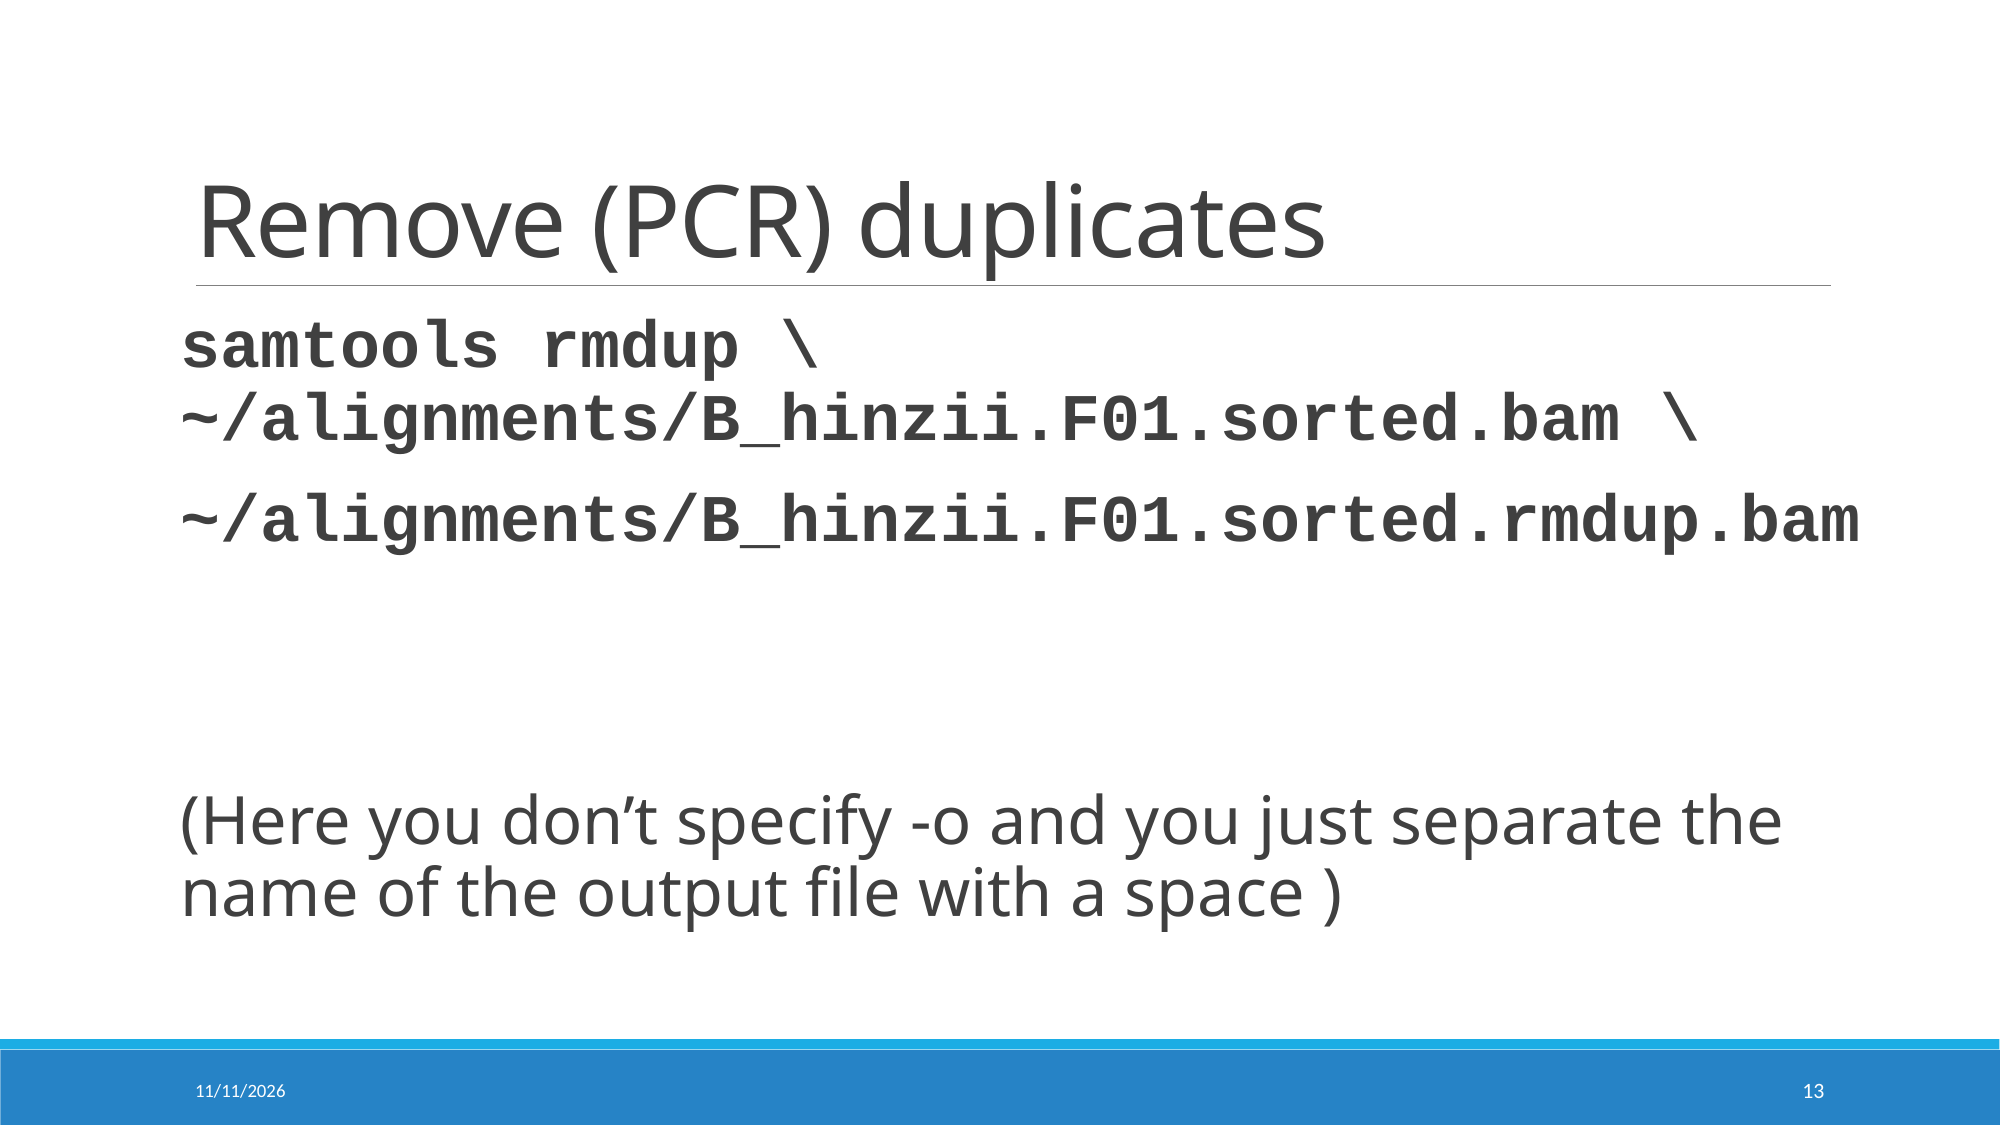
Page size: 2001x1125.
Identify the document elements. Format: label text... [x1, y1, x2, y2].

title Remove (PCR) duplicates [180, 47, 1830, 285]
slide_number 13 [1624, 1059, 1840, 1120]
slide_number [180, 1059, 586, 1120]
list samtools rmdup \ ~/alignments/B_hinzii.F01.sorted.bam \ ~/alignments/B_hinzii.F01.sorted.rmdup.bam (Here you don’t specify -o and you just separate the name of the output file with a space ) [180, 302, 1931, 963]
